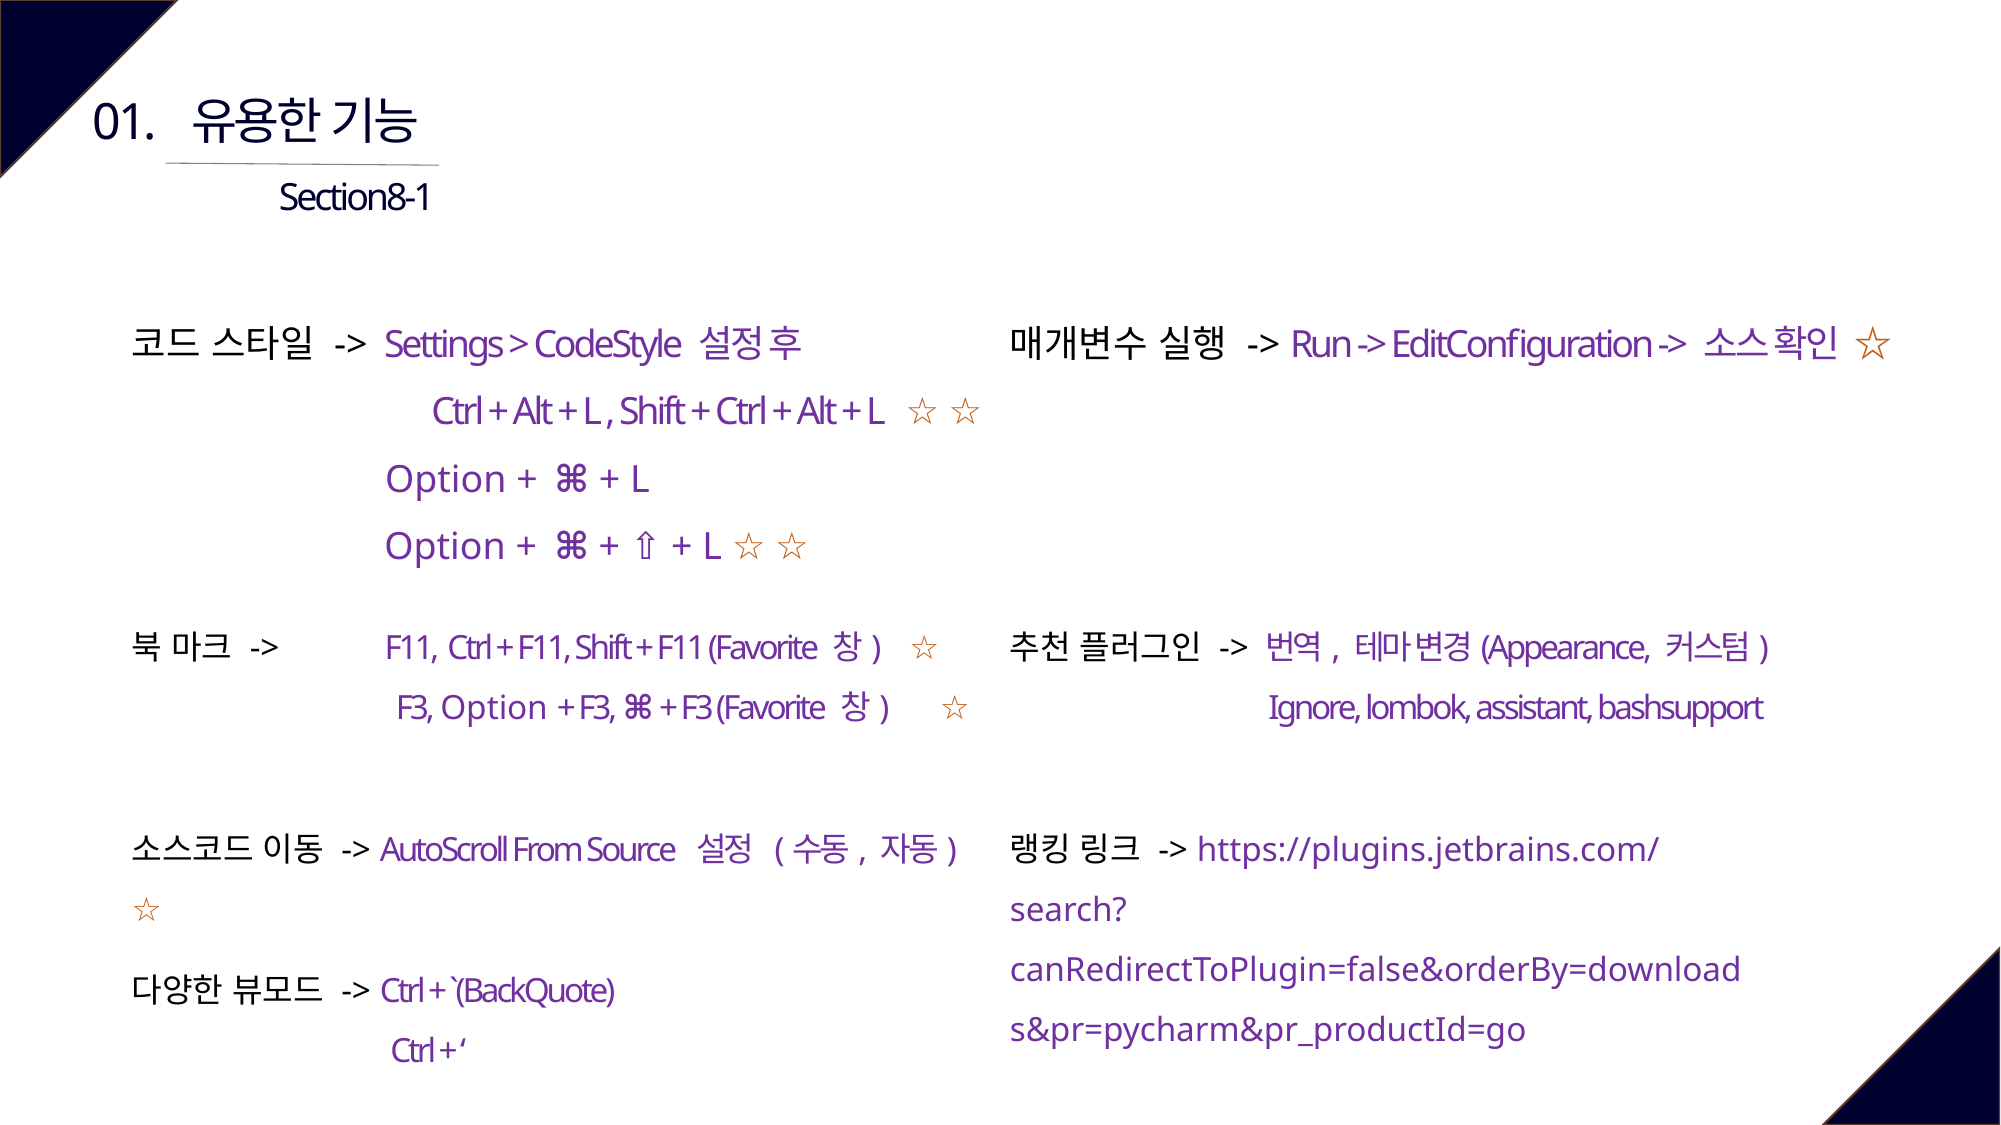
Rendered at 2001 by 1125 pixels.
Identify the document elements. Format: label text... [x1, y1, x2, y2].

text_box 소스코드 이동 -> AutoScroll From Source 설정 (수동, 자동) ☆ [116, 800, 988, 936]
text_box 01. [78, 81, 172, 157]
text_box 매개변수 실행 -> Run -> EditConfiguration -> 소스 확인 ☆ [995, 289, 1959, 373]
text_box 북 마크 -> F11, Ctrl + F11, Shift + F11 (Favorite 창) ☆ F3, Option + F3, ⌘ + F3 (Favorite 창) ☆ [116, 598, 988, 734]
text_box 추천 플러그인 -> 번역, 테마 변경(Appearance, 커스텀) Ignore, lombok, assistant, bashsupport [995, 598, 1843, 734]
text_box 랭킹 링크 -> https://plugins.jetbrains.com/search?canRedirectToPlugin=false&orderBy=downloads&pr=pycharm&pr_productId=go [995, 800, 1764, 1115]
text_box 코드 스타일 -> Settings > CodeStyle 설정 후 Ctrl + Alt + L , Shift + Ctrl + Alt + L ☆ ☆ Option + ⌘ + L Option + ⌘ + ⇧ + L ☆ ☆ [116, 289, 1141, 575]
text_box 유용한 기능 [176, 81, 435, 157]
text_box 다양한 뷰모드 -> Ctrl + `(BackQuote) Ctrl + ‘ [116, 942, 886, 1077]
text_box Section8-1 [264, 165, 450, 225]
